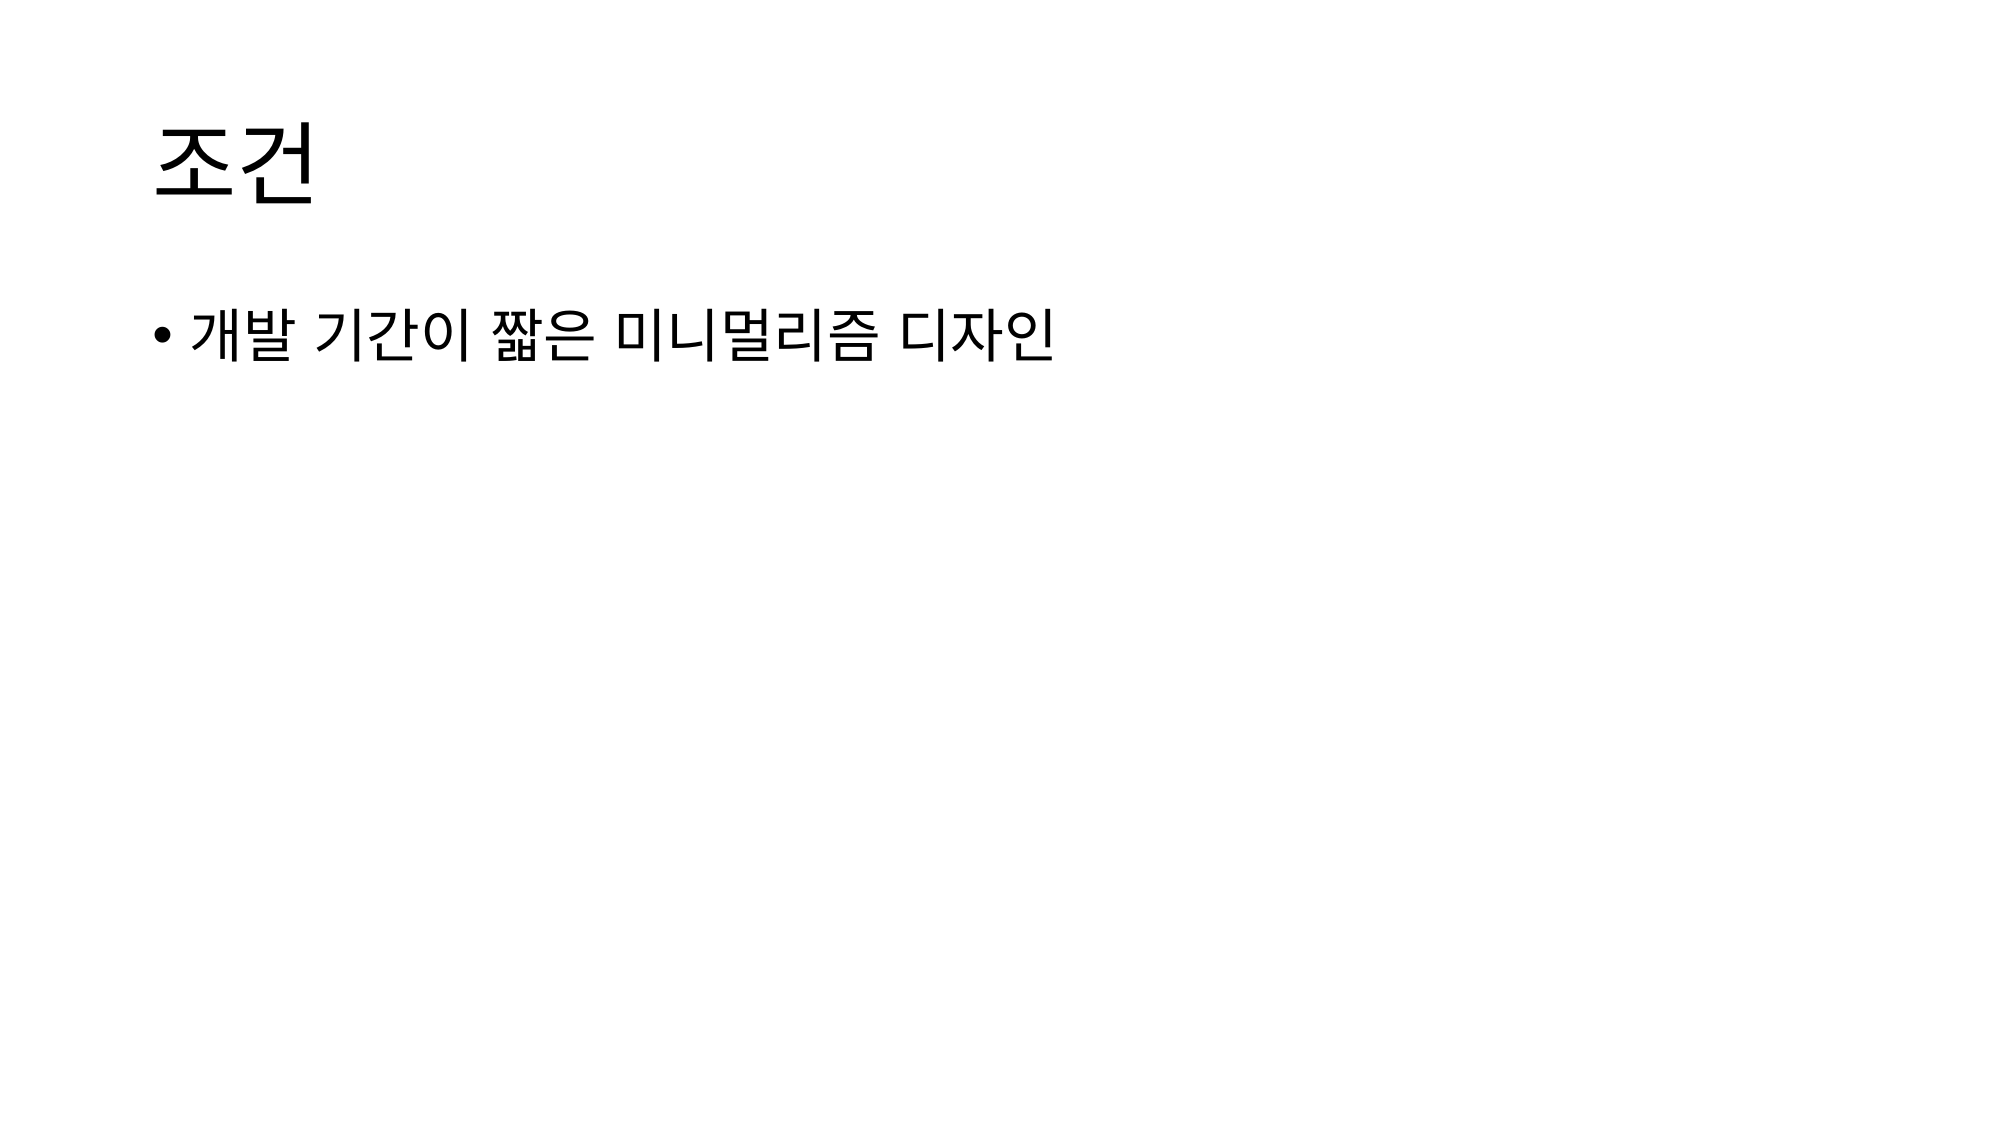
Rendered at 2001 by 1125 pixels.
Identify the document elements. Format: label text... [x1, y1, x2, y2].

title 조건 [137, 59, 1863, 278]
list 개발 기간이 짧은 미니멀리즘 디자인 [137, 299, 1863, 1014]
